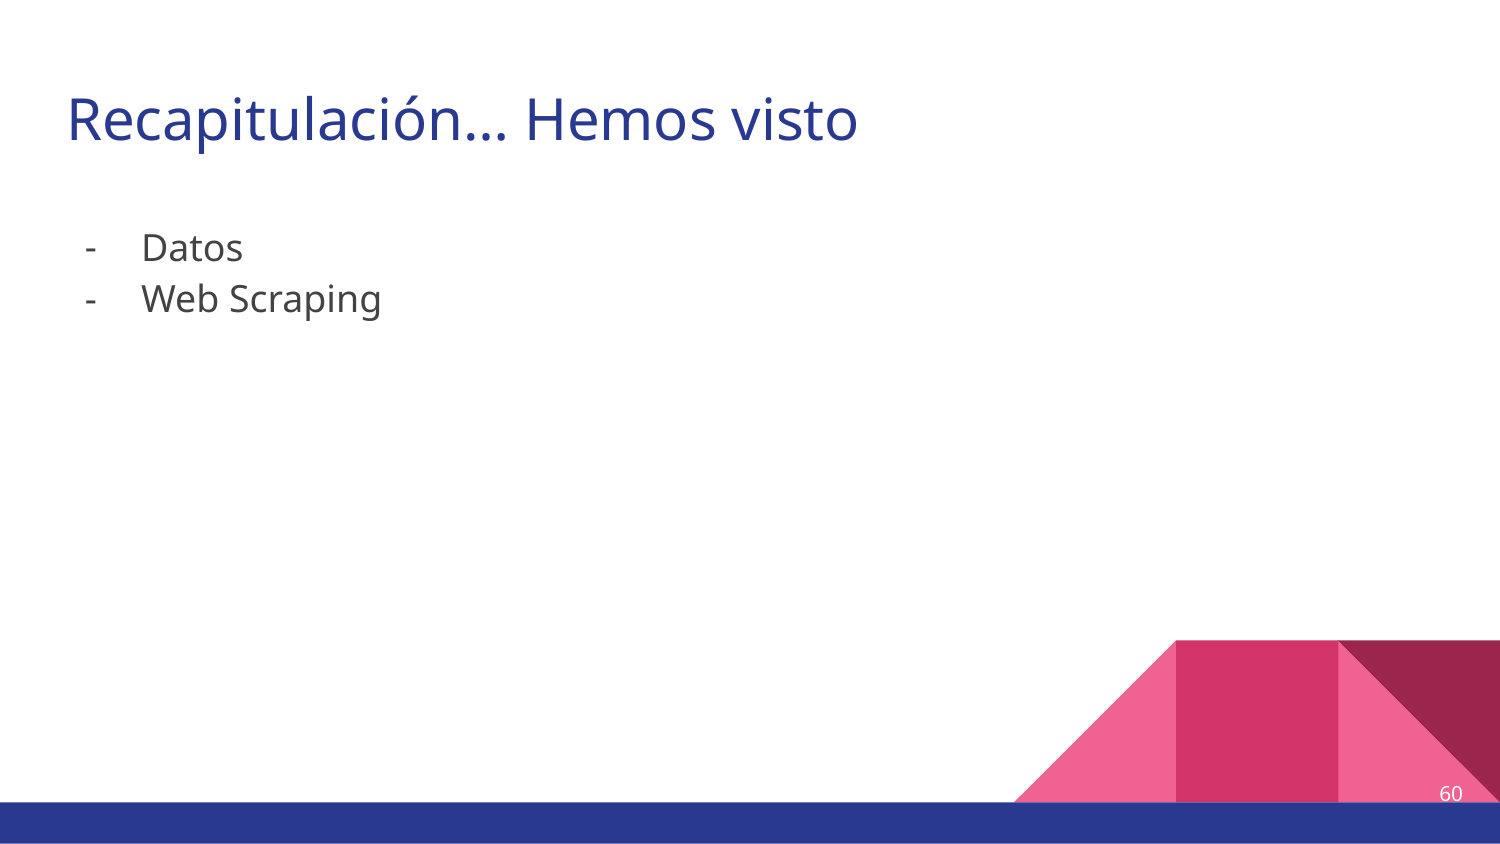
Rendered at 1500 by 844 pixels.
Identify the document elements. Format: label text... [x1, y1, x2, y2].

slide_number ‹#› [1387, 762, 1478, 828]
title Recapitulación… Hemos visto [51, 67, 1449, 167]
list Datos Web Scraping [51, 201, 1449, 750]
